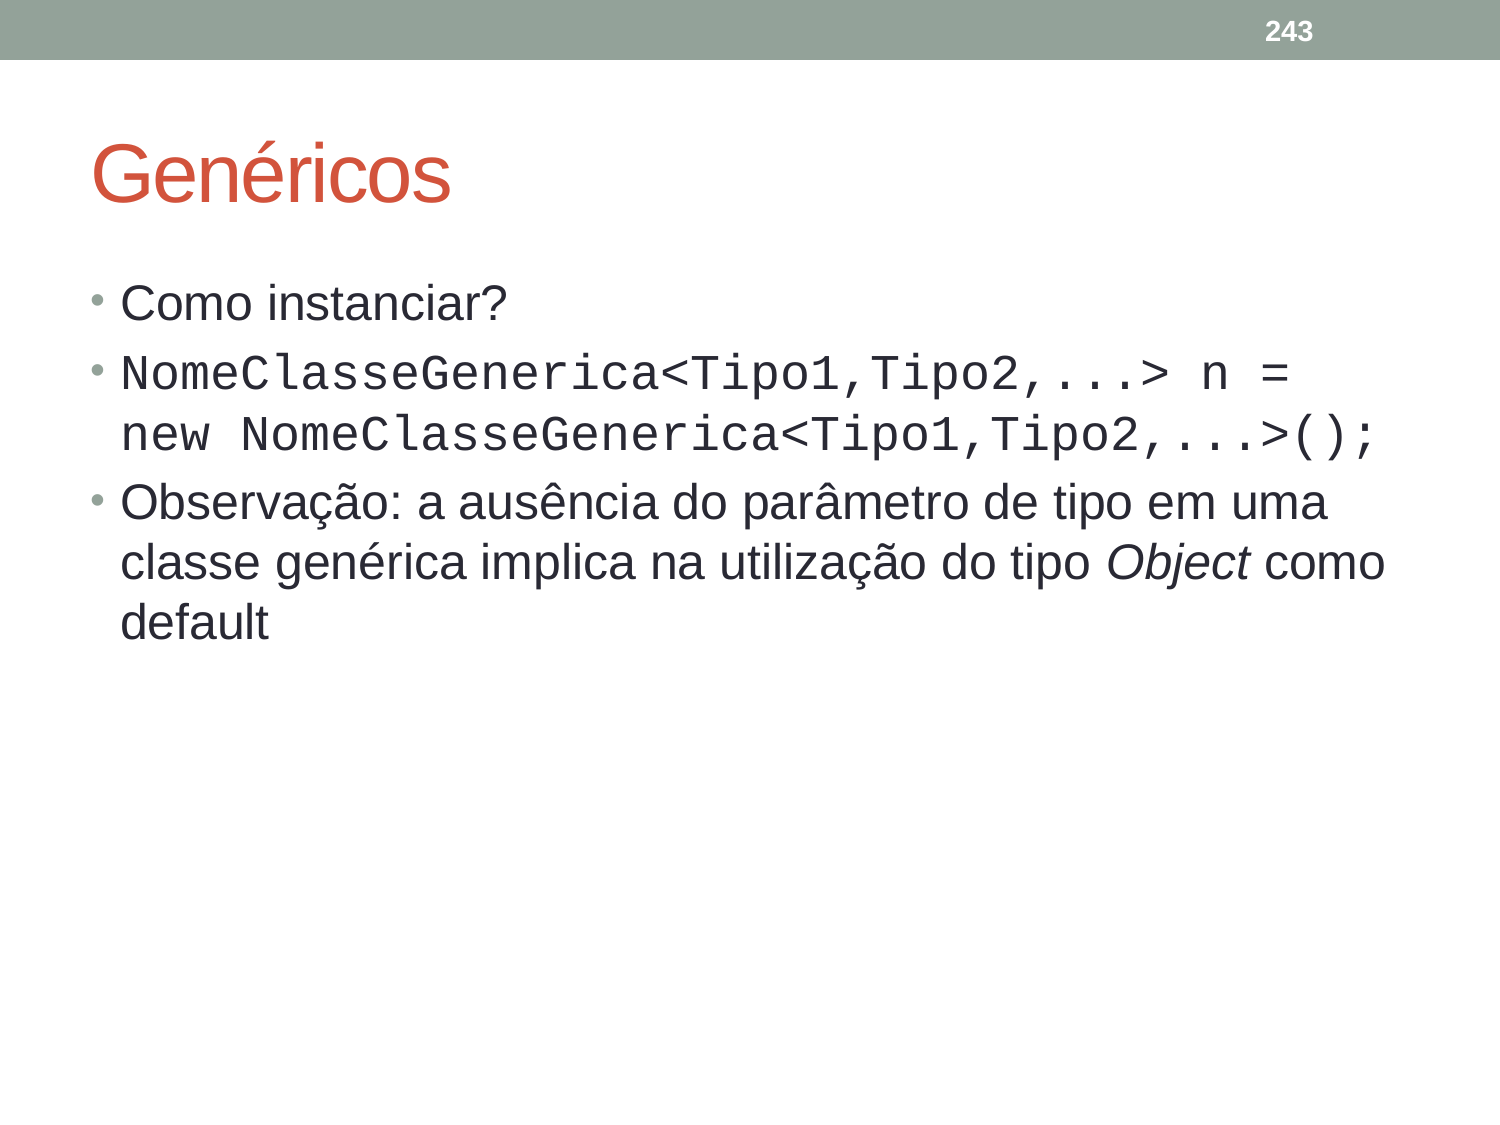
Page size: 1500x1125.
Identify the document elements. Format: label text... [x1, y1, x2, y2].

title Genéricos [75, 87, 1425, 250]
list Como instanciar? NomeClasseGenerica<Tipo1,Tipo2,...> n = new NomeClasseGenerica<Tipo1,Tipo2,...>(); Observação: a ausência do parâmetro de tipo em uma classe genérica implica na utilização do tipo Object como default [75, 262, 1425, 1063]
slide_number 243 [1250, 3, 1425, 57]
